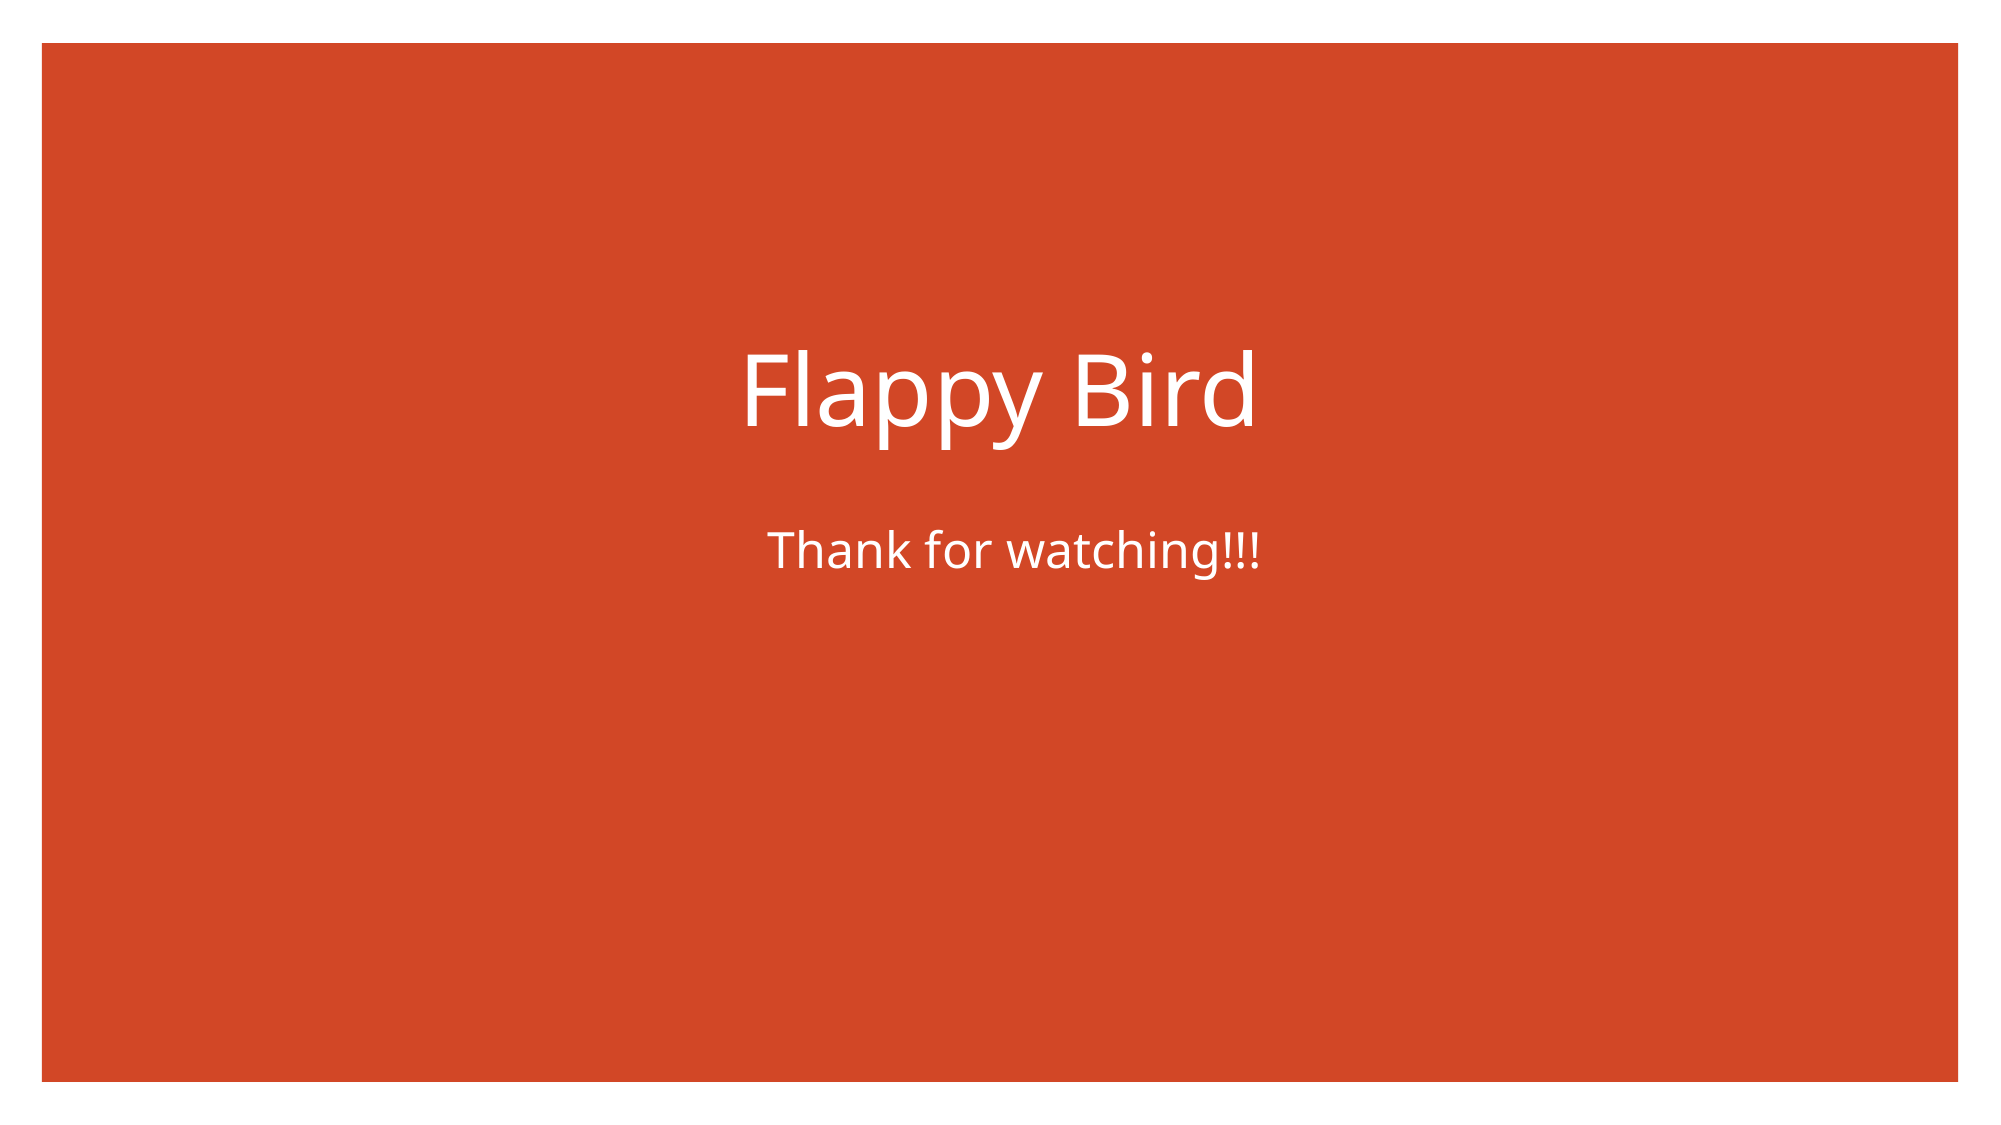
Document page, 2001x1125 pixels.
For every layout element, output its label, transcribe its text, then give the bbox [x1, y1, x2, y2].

subtitle Thank for watching!!! [140, 481, 1889, 668]
title Flappy Bird [137, 190, 1863, 583]
